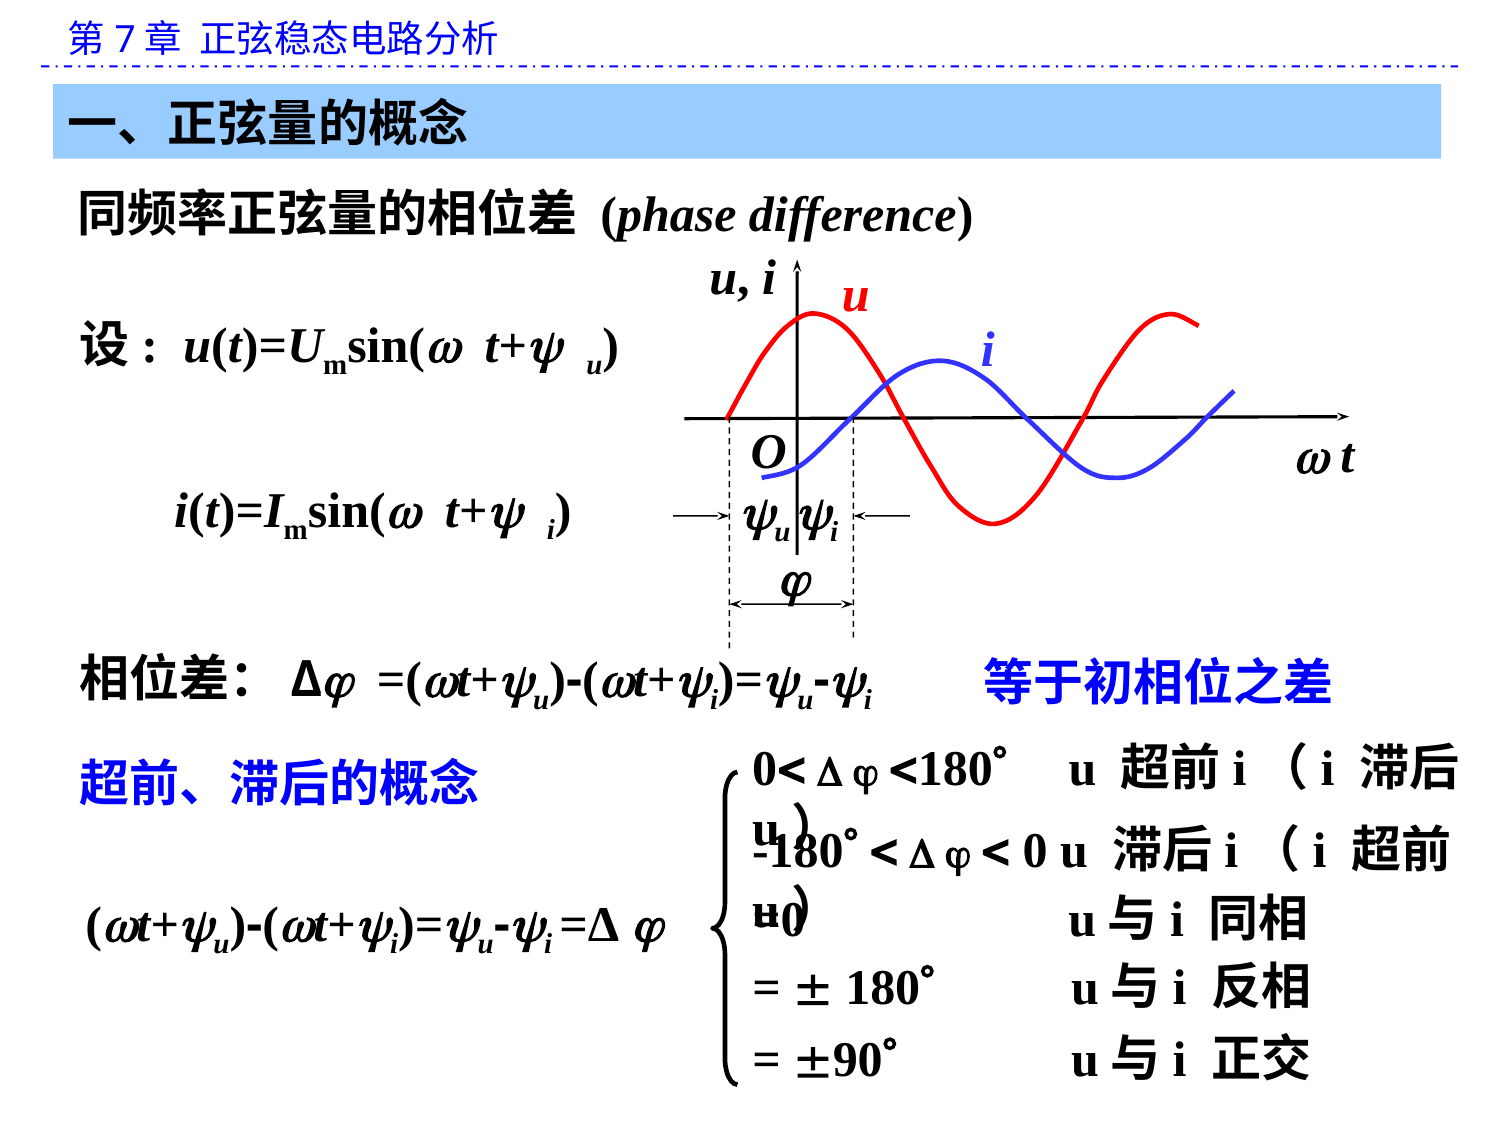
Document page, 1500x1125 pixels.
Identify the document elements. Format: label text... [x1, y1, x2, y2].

text_box 超前、滞后的概念 [64, 743, 632, 819]
text_box [724, 772, 738, 883]
text_box i(t)=Imsin(w t+y i) [159, 470, 667, 553]
text_box (wt+yu)-(wt+yi)=yu-yi =Δ j [70, 883, 792, 967]
text_box 一、正弦量的概念 [53, 84, 1442, 159]
text_box 等于初相位之差 [968, 643, 1430, 719]
text_box =  180 u与i 反相 [738, 947, 1391, 1019]
text_box -180     0 u 滞后i（i 超前u） [738, 809, 1500, 945]
text_box 0   180 u 超前i（i 滞后u） [737, 727, 1500, 809]
text_box [724, 967, 738, 1085]
text_box = 90 u与i 正交 [737, 1019, 1391, 1095]
text_box 相位差：Δj =(wt+yu)-(wt+yi)=yu-yi [64, 639, 1395, 723]
text_box =0 u与i 同相 [738, 878, 1391, 947]
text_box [672, 237, 1370, 649]
text_box 同频率正弦量的相位差 (phase difference) [62, 174, 1430, 250]
text_box 设: u(t)=Umsin(w t+y u) [64, 304, 667, 388]
